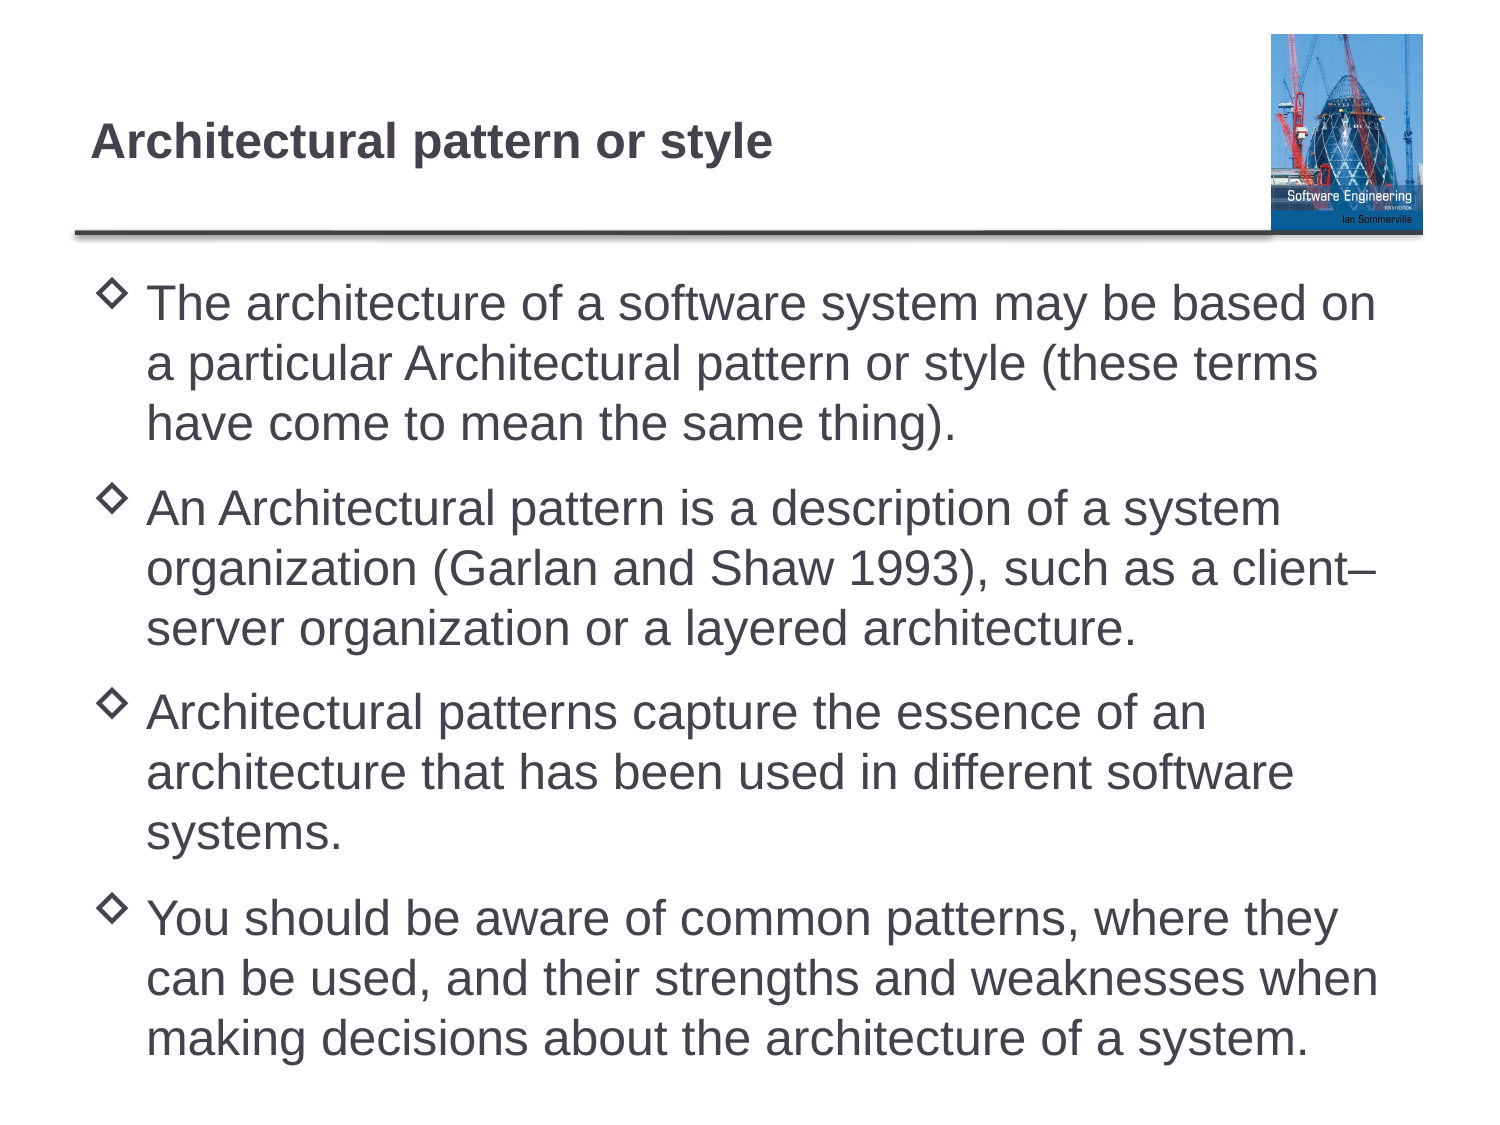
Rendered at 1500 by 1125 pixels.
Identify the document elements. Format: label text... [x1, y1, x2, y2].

title Architectural pattern or style [74, 44, 1272, 233]
list The architecture of a software system may be based on a particular Architectural pattern or style (these terms have come to mean the same thing). An Architectural pattern is a description of a system organization (Garlan and Shaw 1993), such as a client–server organization or a layered architecture. Architectural patterns capture the essence of an architecture that has been used in different software systems. You should be aware of common patterns, where they can be used, and their strengths and weaknesses when making decisions about the architecture of a system. [75, 262, 1425, 1080]
picture [1271, 34, 1423, 230]
